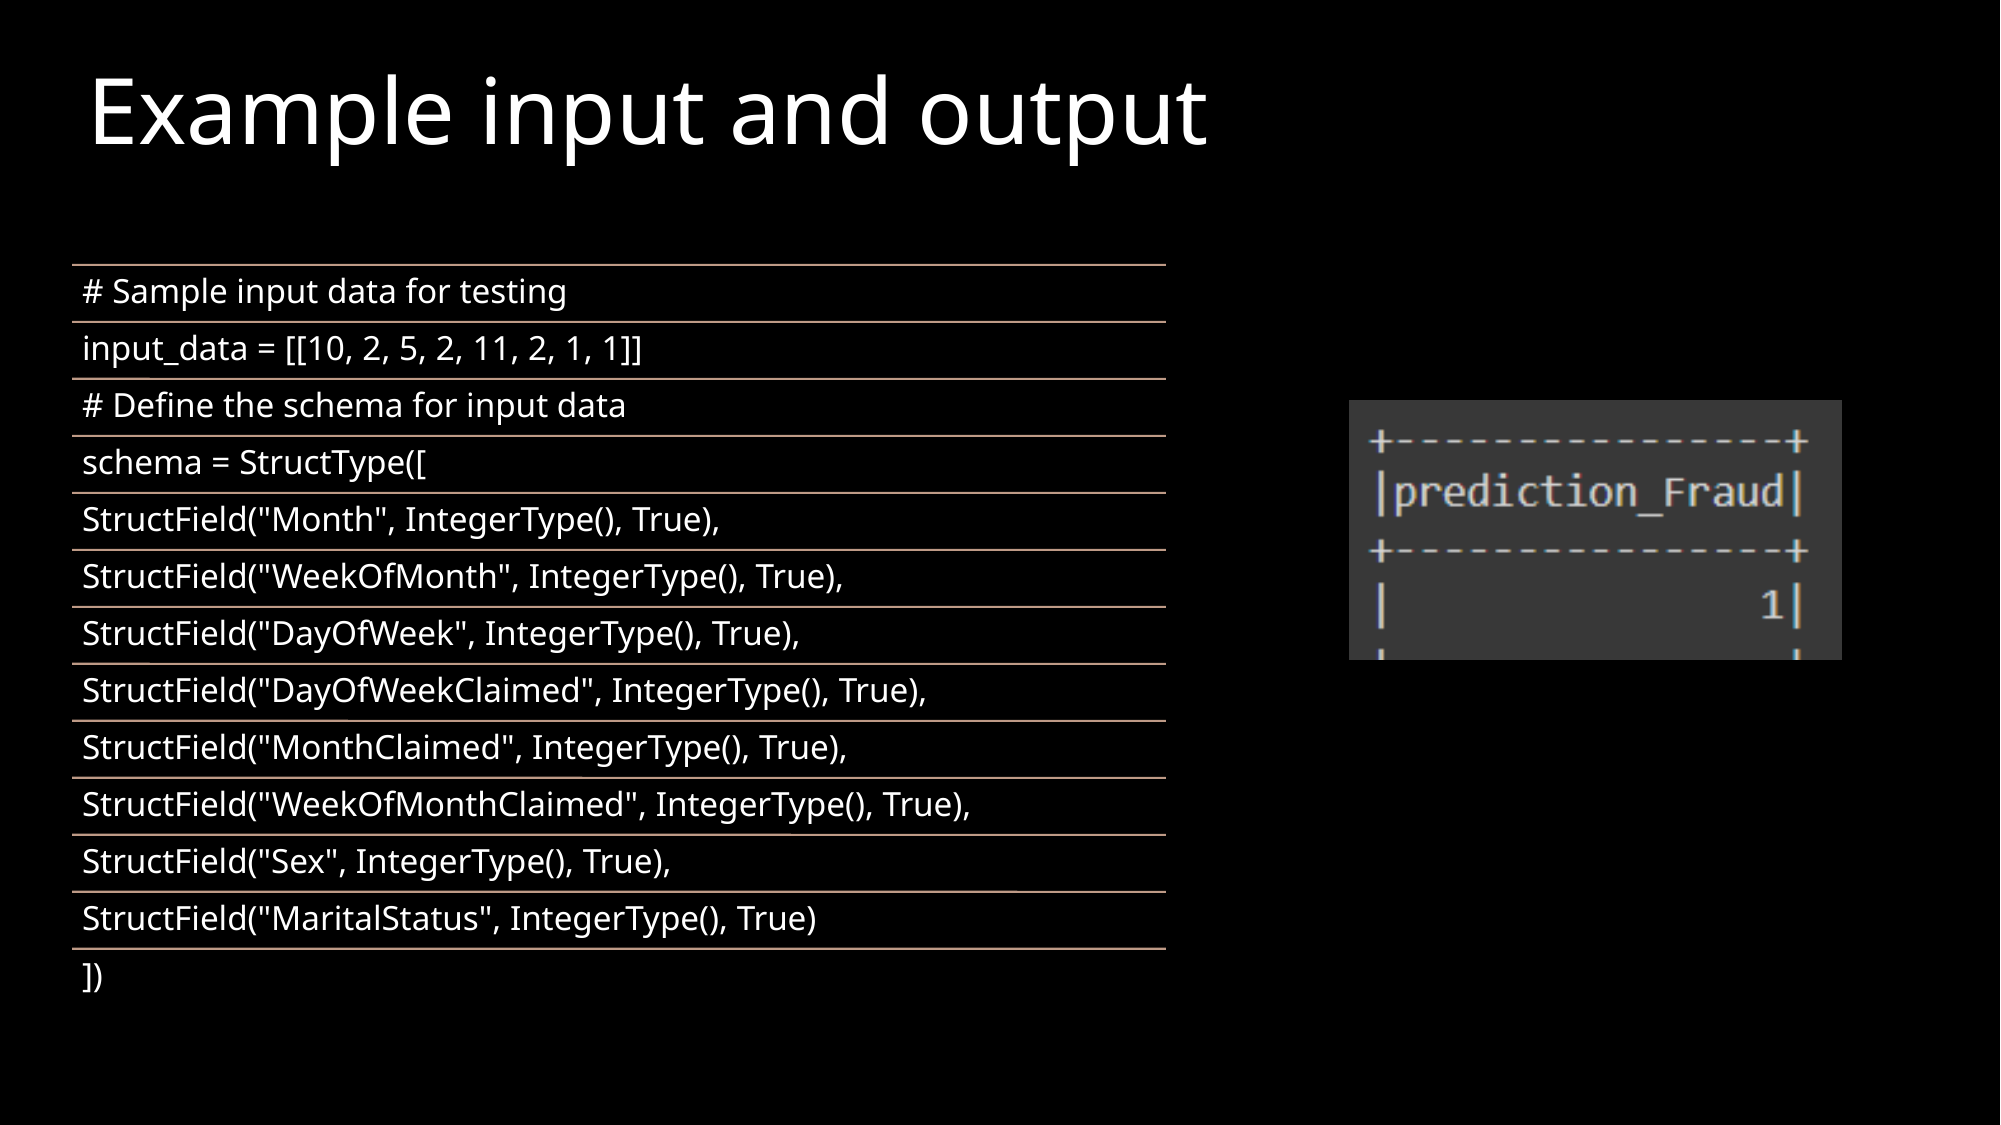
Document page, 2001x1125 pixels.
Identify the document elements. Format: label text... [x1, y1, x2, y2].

picture [1349, 400, 1842, 660]
title Example input and output [72, 57, 1573, 265]
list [72, 264, 1166, 1006]
